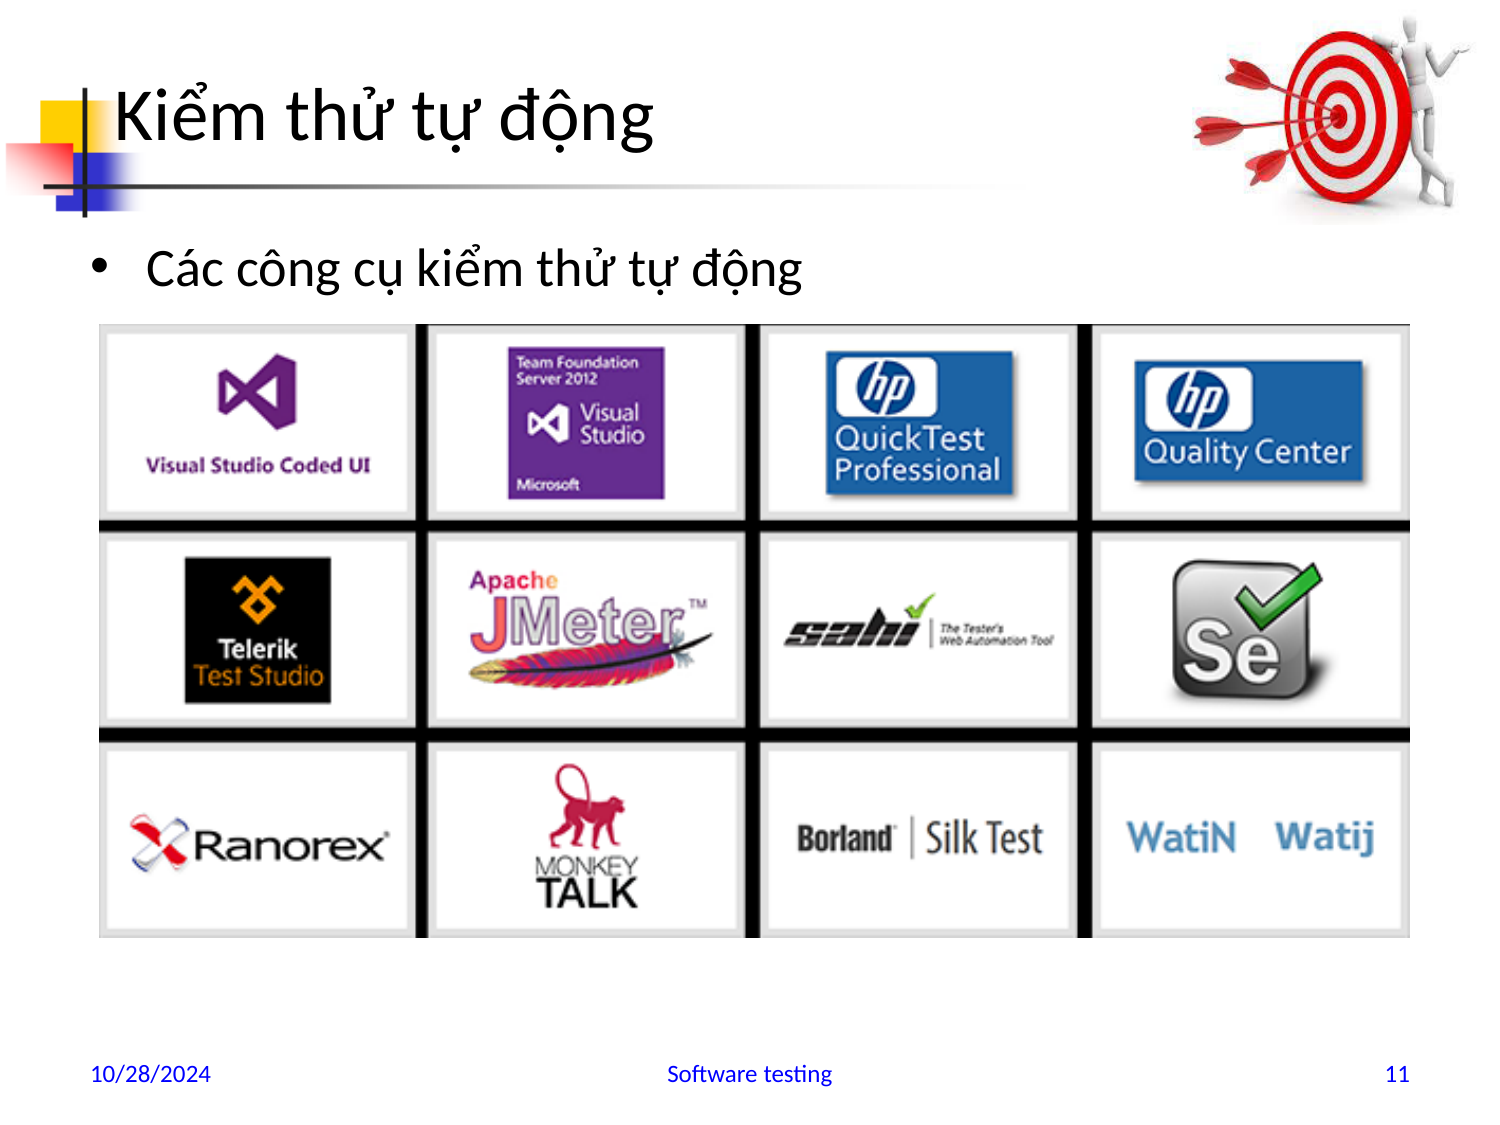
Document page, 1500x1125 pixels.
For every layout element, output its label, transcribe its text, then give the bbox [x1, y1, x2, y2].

picture [0, 74, 1091, 232]
footer Software testing [512, 1042, 988, 1103]
title Kiểm thử tự động [99, 45, 1169, 175]
picture [1174, 0, 1500, 226]
slide_number 11 [1074, 1042, 1425, 1103]
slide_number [75, 1042, 425, 1103]
picture [99, 324, 1410, 938]
list Các công cụ kiểm thử tự động [75, 224, 1438, 1005]
